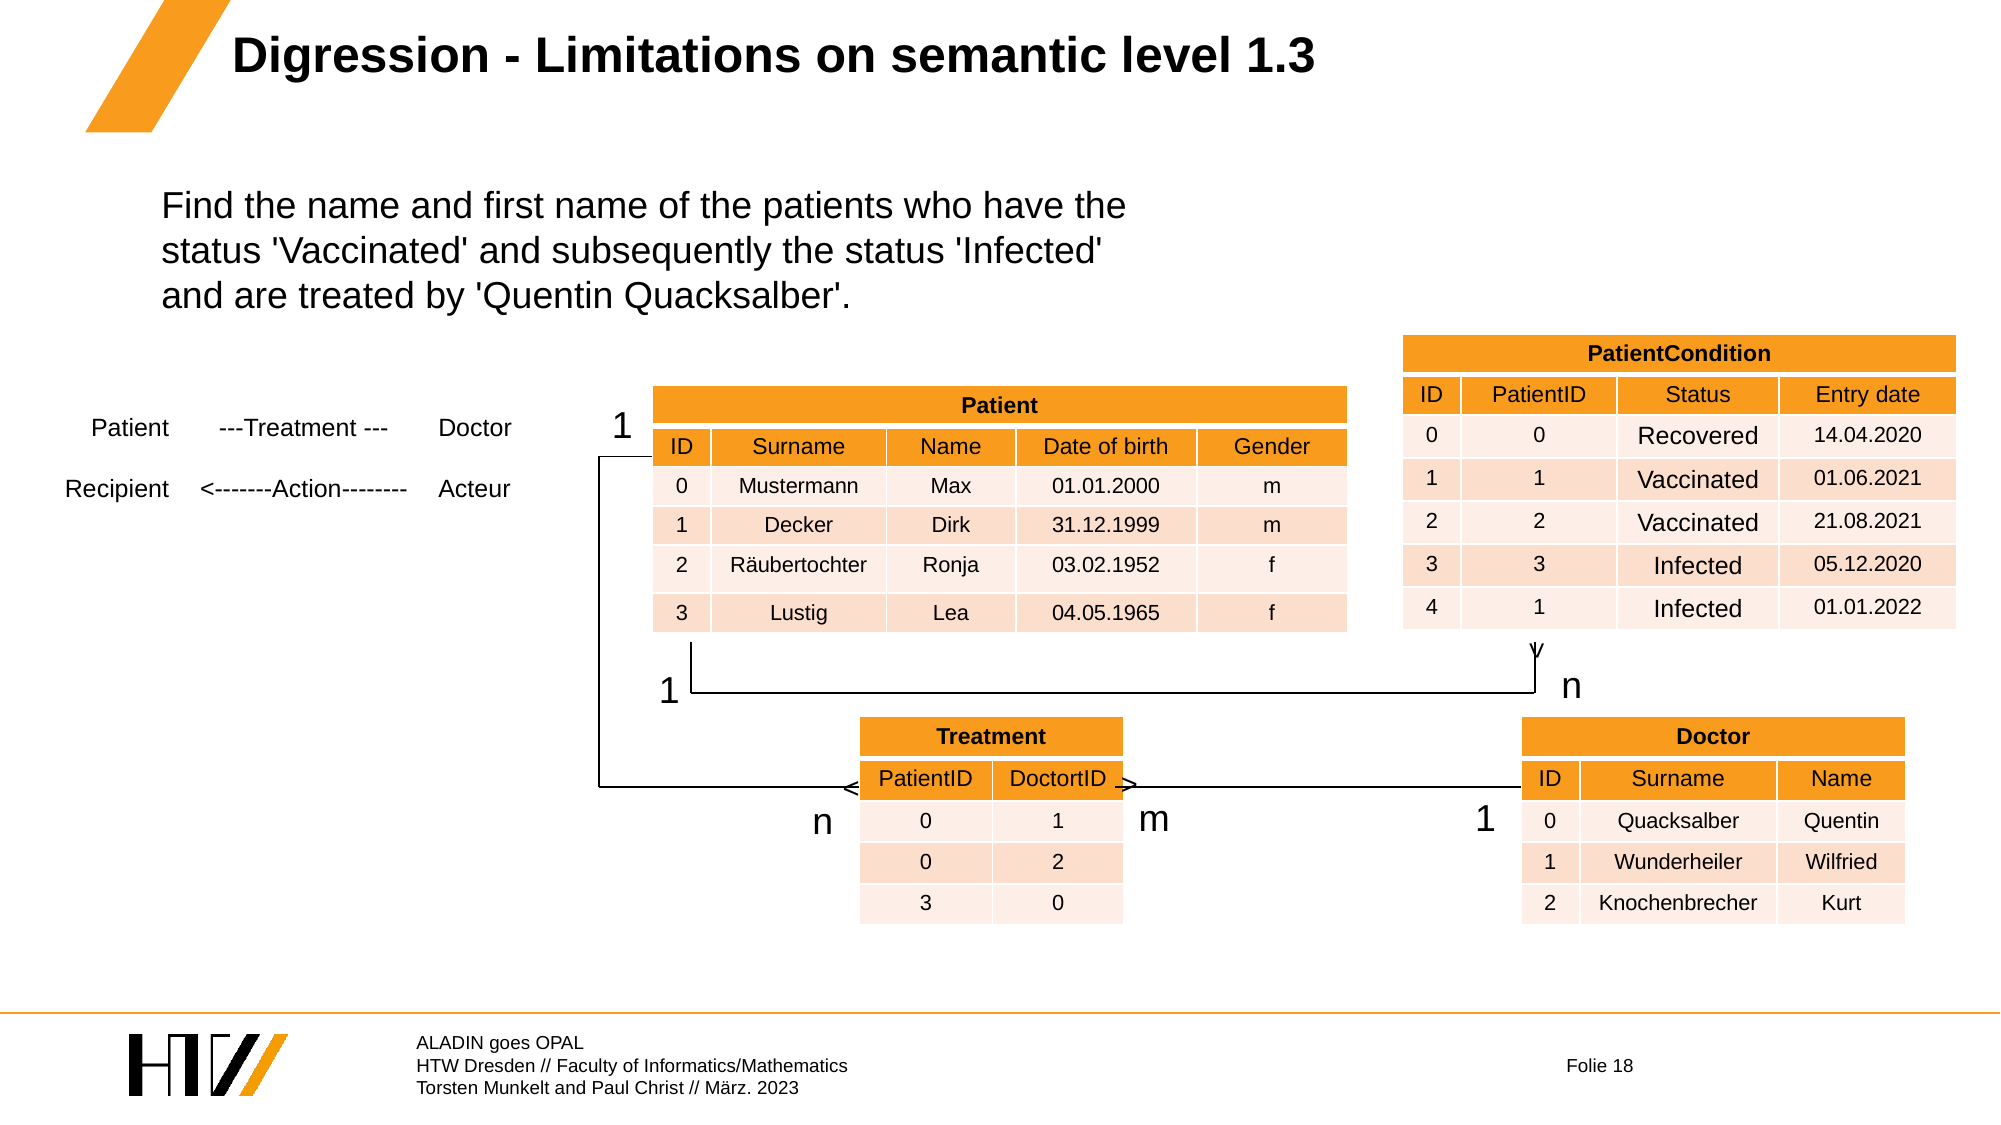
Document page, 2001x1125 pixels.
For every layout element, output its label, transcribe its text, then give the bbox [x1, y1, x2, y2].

table_cell 0 [1522, 802, 1579, 841]
picture [129, 1034, 288, 1096]
table_cell Wilfried [1778, 843, 1905, 883]
table_cell 21.08.2021 [1780, 502, 1956, 543]
title Digression - Limitations on semantic level 1.3 [232, 40, 1908, 144]
table_cell Mustermann [712, 467, 886, 505]
table_cell 04.05.1965 [1017, 594, 1196, 627]
table_header PatientCondition [1403, 335, 1956, 372]
table_cell Ronja [887, 546, 1015, 592]
text_box Find the name and first name of the patients who have the status 'Vaccinated' and subsequently the status 'Infected' and are treated by 'Quentin Quacksalber'. [146, 173, 1184, 343]
table_cell DoctortID [993, 761, 1123, 800]
table_cell Entry date [1780, 377, 1956, 414]
text_box n [797, 790, 845, 850]
table_cell 0 [653, 467, 710, 505]
table_cell Infected [1618, 588, 1778, 629]
table_cell Status [1618, 377, 1778, 414]
table_cell 1 [1462, 459, 1616, 500]
table_cell 1 [993, 802, 1123, 841]
table_cell Acteur [423, 467, 554, 528]
table_header Treatment [860, 719, 1123, 756]
table_cell 3 [860, 885, 992, 924]
table_cell Lustig [712, 594, 886, 627]
table_cell 03.02.1952 [1017, 546, 1196, 592]
table_cell Vaccinated [1618, 459, 1778, 500]
table_cell PatientID [876, 761, 992, 800]
table_cell 0 [993, 885, 1123, 924]
table_cell Surname [712, 429, 886, 466]
table_header Doctor [1522, 717, 1905, 756]
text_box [643, 627, 1595, 719]
table_cell Name [1778, 761, 1905, 800]
table_cell 1 [653, 507, 710, 544]
table_cell <-------Action-------- [184, 467, 423, 528]
table_cell 01.01.2022 [1780, 588, 1956, 629]
table_cell Name [887, 429, 1015, 466]
table_cell 0 [860, 843, 992, 883]
table_header Doctor [423, 406, 554, 467]
table_cell Recipient [44, 467, 184, 528]
table_cell 0 [860, 802, 992, 841]
table_cell 2 [1462, 502, 1616, 543]
table_cell m [1198, 467, 1347, 505]
table_cell ID [1522, 761, 1579, 800]
table_cell Knochenbrecher [1581, 885, 1776, 924]
table_cell 3 [653, 594, 710, 627]
table_cell 1 [1522, 843, 1579, 883]
table_cell 05.12.2020 [1780, 545, 1956, 586]
table_cell 2 [653, 546, 710, 592]
table_cell f [1198, 594, 1347, 627]
table_cell 01.06.2021 [1780, 459, 1956, 500]
table_cell Vaccinated [1618, 502, 1778, 543]
table_cell Surname [1581, 761, 1776, 800]
table_cell Dirk [887, 507, 1015, 544]
table_cell Lea [887, 594, 1015, 627]
text_box < [1105, 762, 1153, 813]
table_cell ID [1403, 377, 1460, 414]
table_cell Quacksalber [1581, 802, 1776, 841]
table_cell 0 [1462, 416, 1616, 457]
table_cell Räubertochter [712, 546, 886, 592]
table_cell f [1198, 546, 1347, 592]
table_cell Wunderheiler [1581, 843, 1776, 883]
table_cell 2 [993, 843, 1123, 883]
table_header Patient [44, 406, 184, 467]
table_cell 4 [1403, 588, 1460, 627]
table_cell 14.04.2020 [1780, 416, 1956, 457]
text_box 1 [1460, 787, 1508, 847]
table_cell 2 [1522, 885, 1579, 924]
table_cell 3 [1403, 545, 1460, 586]
table_cell 1 [1403, 459, 1460, 500]
table_cell 01.01.2000 [1017, 467, 1196, 505]
table_cell m [1198, 507, 1347, 544]
table_cell ID [653, 429, 710, 466]
table_cell Kurt [1778, 885, 1905, 924]
table_cell 0 [1403, 416, 1460, 457]
table_cell Date of birth [1017, 429, 1196, 466]
table_header ---Treatment --- [184, 406, 423, 467]
table_cell Decker [712, 507, 886, 544]
text_box m [1123, 787, 1171, 847]
table_cell Gender [1198, 429, 1347, 466]
table_cell PatientID [1462, 377, 1616, 414]
table_header Patient [653, 386, 1347, 423]
table_cell 2 [1403, 502, 1460, 543]
table_cell Infected [1618, 545, 1778, 586]
table_cell Quentin [1778, 802, 1905, 841]
table_cell 31.12.1999 [1017, 507, 1196, 544]
table_cell Recovered [1618, 416, 1778, 457]
table_cell 1 [1462, 588, 1616, 629]
table_cell Max [887, 467, 1015, 505]
text_box 1 [597, 393, 645, 454]
text_box < [828, 761, 876, 812]
table_cell 3 [1462, 545, 1616, 586]
